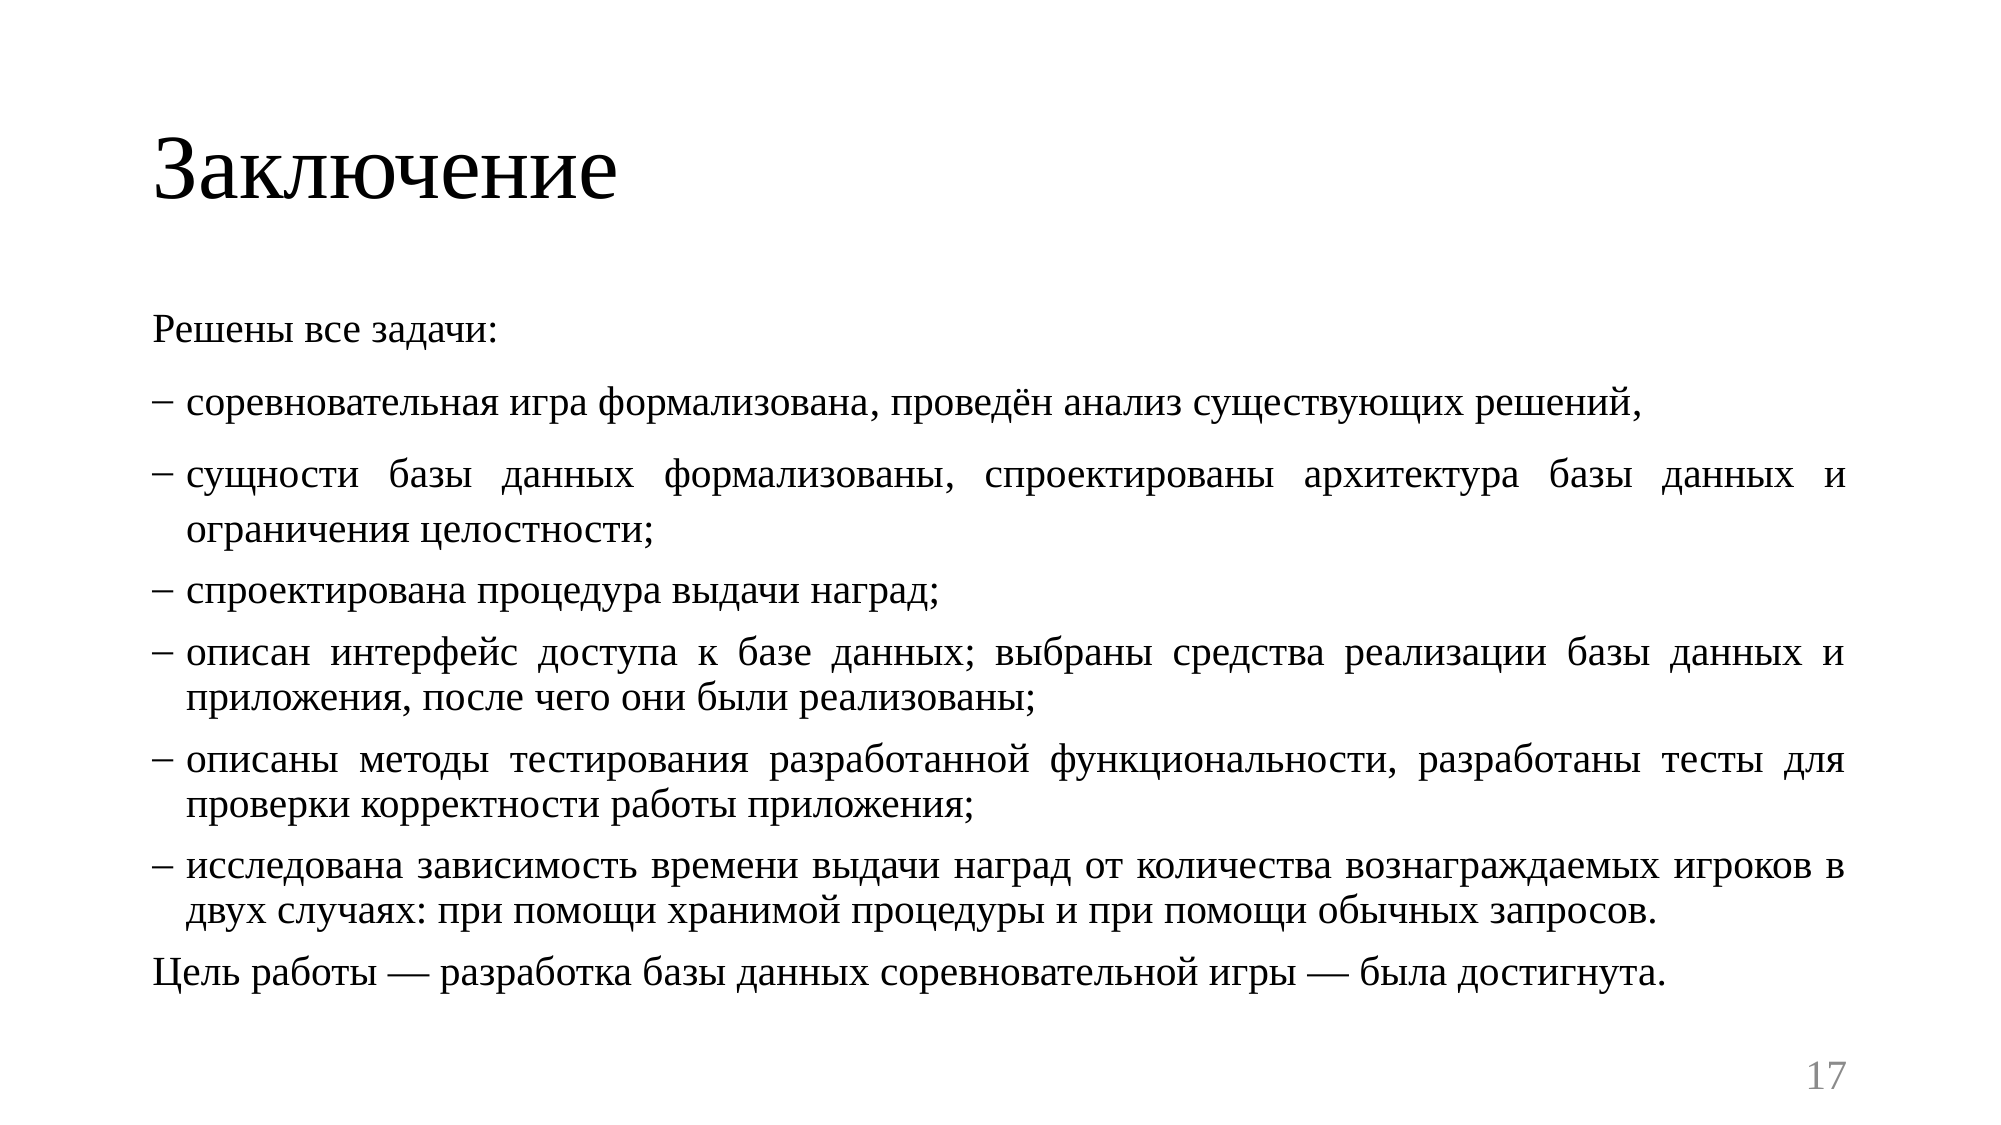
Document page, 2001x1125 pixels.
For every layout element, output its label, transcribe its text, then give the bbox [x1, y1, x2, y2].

list Решены все задачи: соревновательная игра формализована, проведён анализ существующих решений, сущности базы данных формализованы, спроектированы архитектура базы данных и ограничения целостности; спроектирована процедура выдачи наград; описан интерфейс доступа к базе данных; выбраны средства реализации базы данных и приложения, после чего они были реализованы; описаны методы тестирования разработанной функциональности, разработаны тесты для проверки корректности работы приложения; исследована зависимость времени выдачи наград от количества вознаграждаемых игроков в двух случаях: при помощи хранимой процедуры и при помощи обычных запросов. Цель работы — разработка базы данных соревновательной игры — была достигнута. [137, 299, 1863, 1014]
slide_number 17 [1412, 1042, 1863, 1103]
title Заключение [137, 59, 1863, 278]
